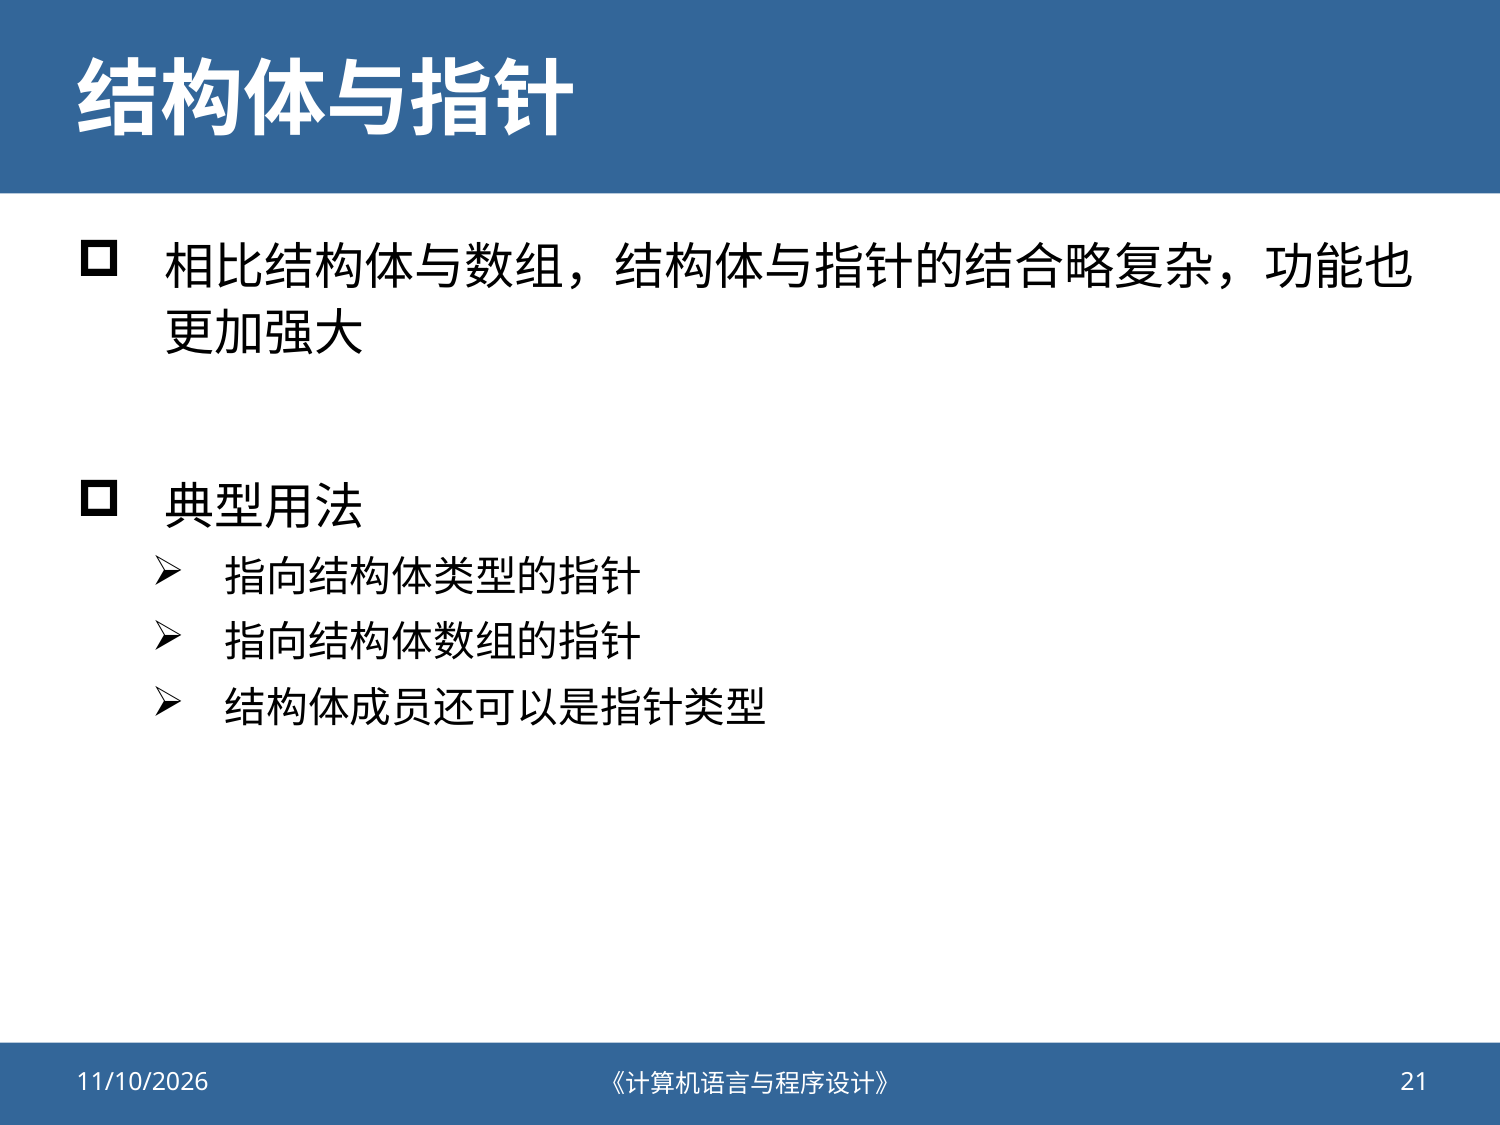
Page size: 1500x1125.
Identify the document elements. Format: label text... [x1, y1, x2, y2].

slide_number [61, 1052, 422, 1113]
list 相比结构体与数组，结构体与指针的结合略复杂，功能也更加强大 典型用法 指向结构体类型的指针 指向结构体数组的指针 结构体成员还可以是指针类型 [61, 221, 1441, 1014]
title 结构体与指针 [61, 27, 1441, 177]
footer 《计算机语言与程序设计》 [480, 1052, 1021, 1113]
slide_number 21 [1084, 1052, 1444, 1113]
